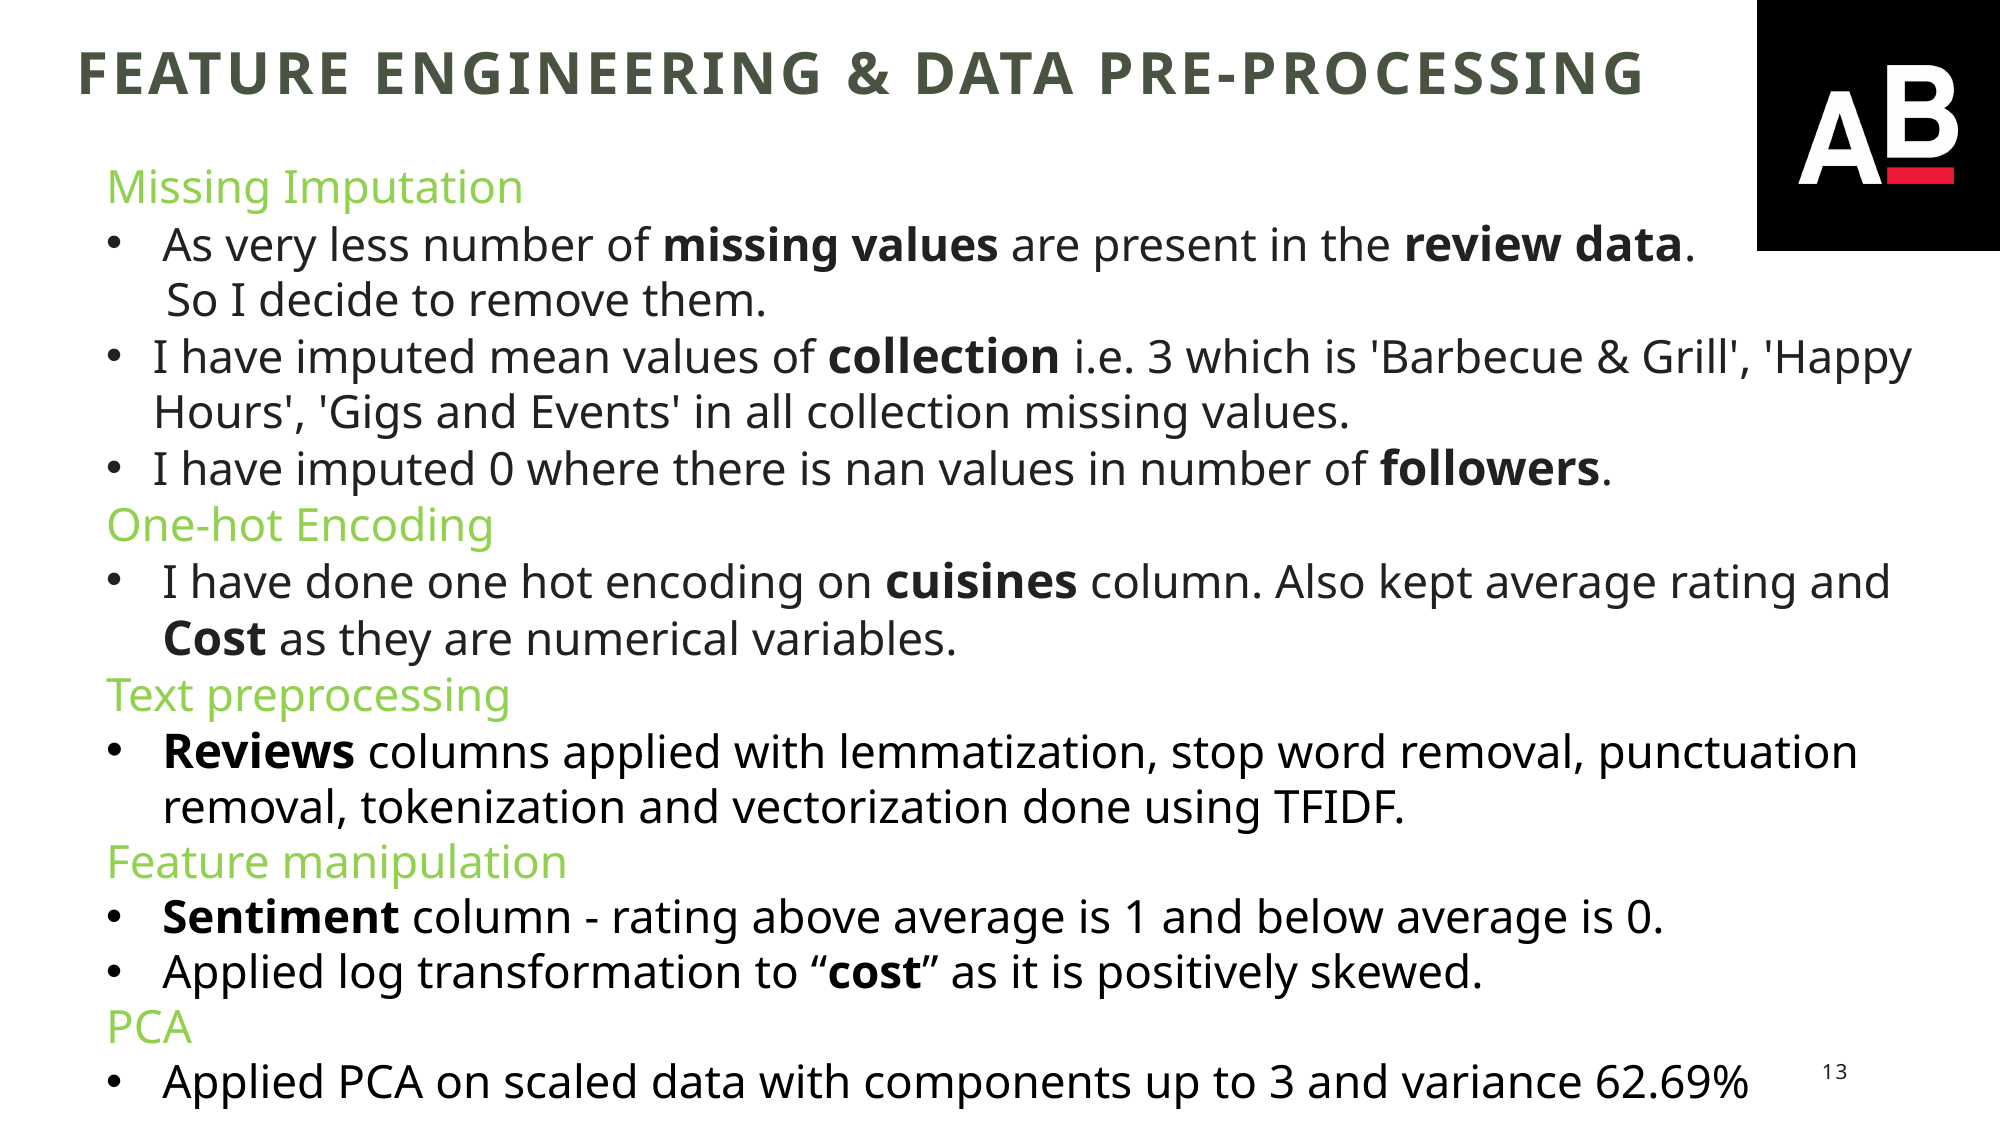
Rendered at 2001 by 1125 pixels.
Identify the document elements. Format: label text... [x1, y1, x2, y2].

text_box Missing Imputation As very less number of missing values are present in the review data. So I decide to remove them. I have imputed mean values of collection i.e. 3 which is 'Barbecue & Grill', 'Happy Hours', 'Gigs and Events' in all collection missing values. I have imputed 0 where there is nan values in number of followers. One-hot Encoding I have done one hot encoding on cuisines column. Also kept average rating and Cost as they are numerical variables. Text preprocessing Reviews columns applied with lemmatization, stop word removal, punctuation removal, tokenization and vectorization done using TFIDF. Feature manipulation Sentiment column - rating above average is 1 and below average is 0. Applied log transformation to “cost” as it is positively skewed. PCA Applied PCA on scaled data with components up to 3 and variance 62.69% [91, 150, 1943, 1125]
title Feature engineering & data pre-processing [0, 0, 1787, 151]
picture [1787, 0, 2000, 251]
